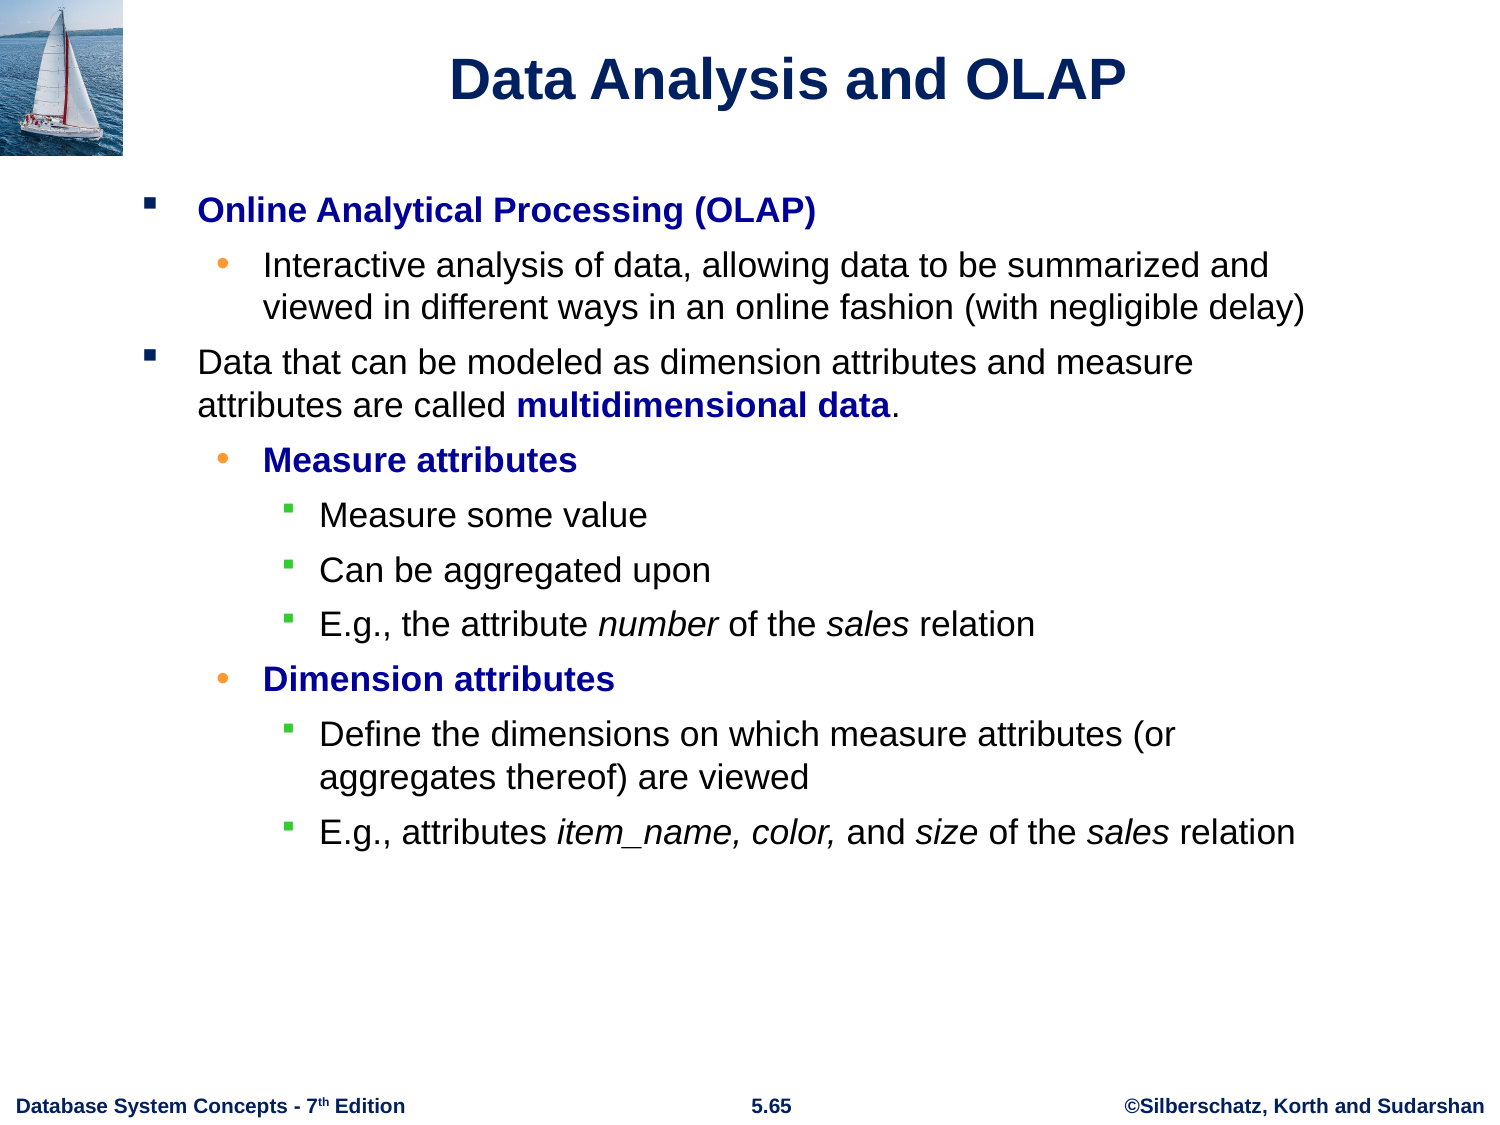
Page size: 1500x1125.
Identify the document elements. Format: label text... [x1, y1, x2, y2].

picture [0, 0, 123, 156]
title Data Analysis and OLAP [125, 18, 1452, 120]
list Online Analytical Processing (OLAP) Interactive analysis of data, allowing data to be summarized and viewed in different ways in an online fashion (with negligible delay) Data that can be modeled as dimension attributes and measure attributes are called multidimensional data. Measure attributes Measure some value Can be aggregated upon E.g., the attribute number of the sales relation Dimension attributes Define the dimensions on which measure attributes (or aggregates thereof) are viewed E.g., attributes item_name, color, and size of the sales relation [126, 179, 1333, 985]
